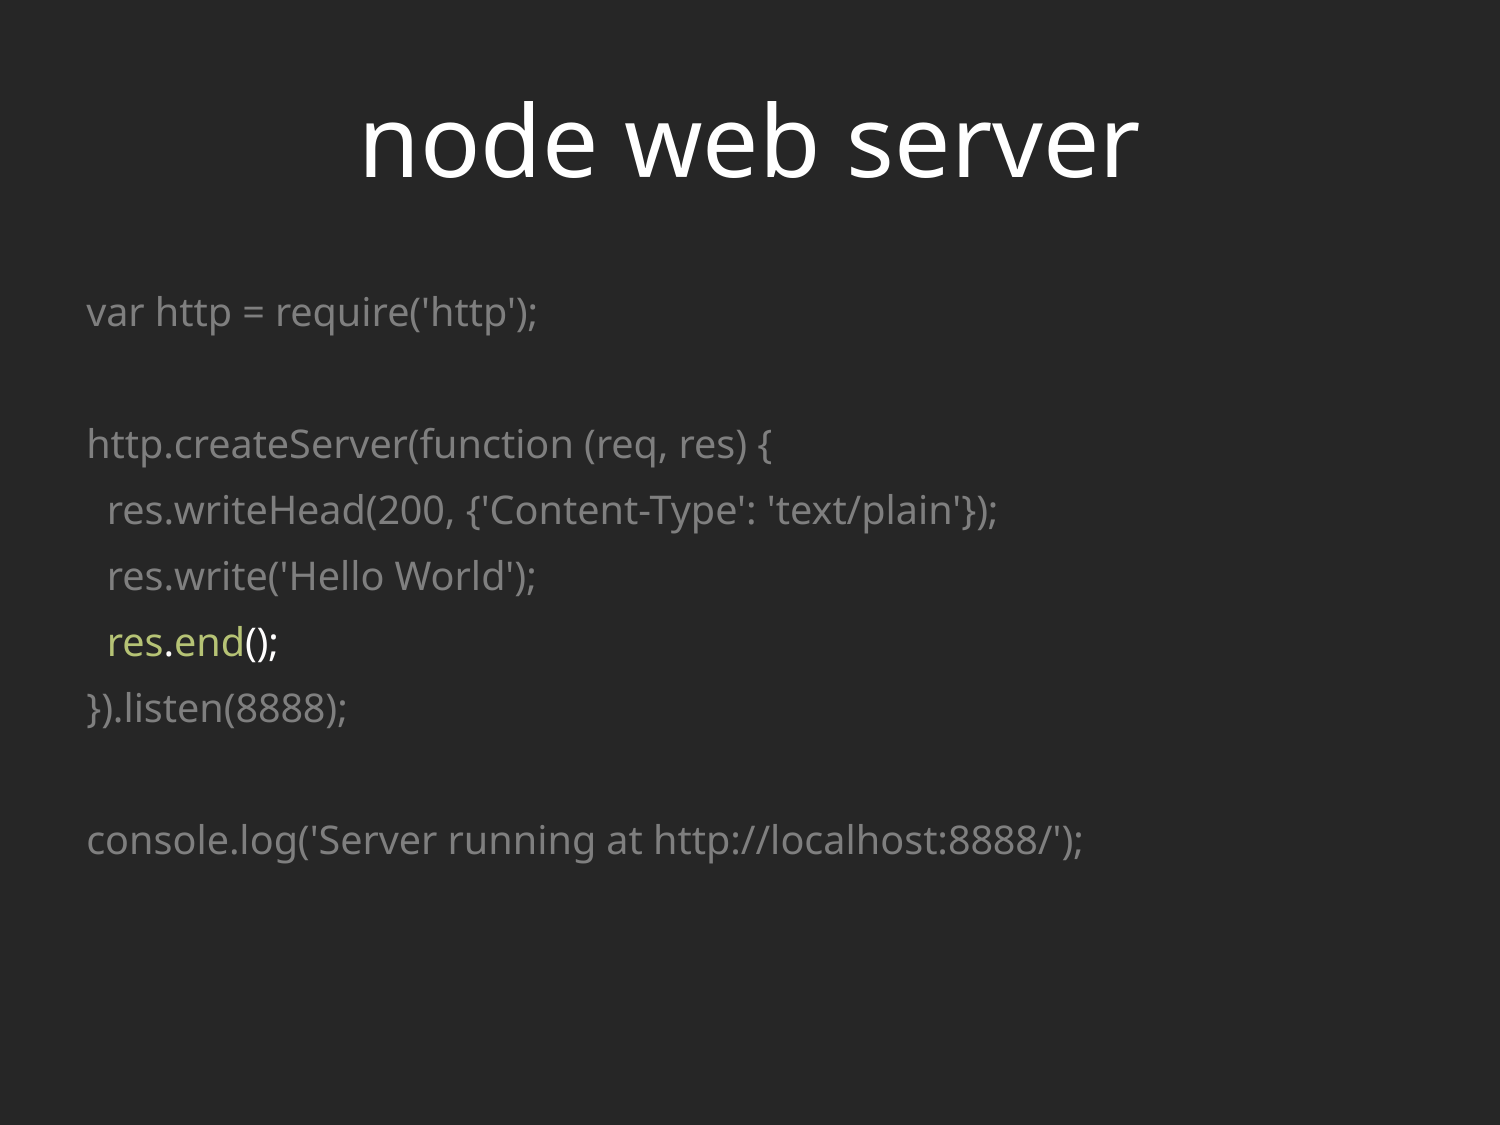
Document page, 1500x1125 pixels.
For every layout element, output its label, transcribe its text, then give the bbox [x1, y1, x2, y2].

title node web server [112, 19, 1388, 255]
text_box var http = require('http'); http.createServer(function (req, res) { res.writeHead(200, {'Content-Type': 'text/plain'}); res.write('Hello World'); res.end(); }).listen(8888); console.log('Server running at http://localhost:8888/'); [86, 269, 1440, 886]
